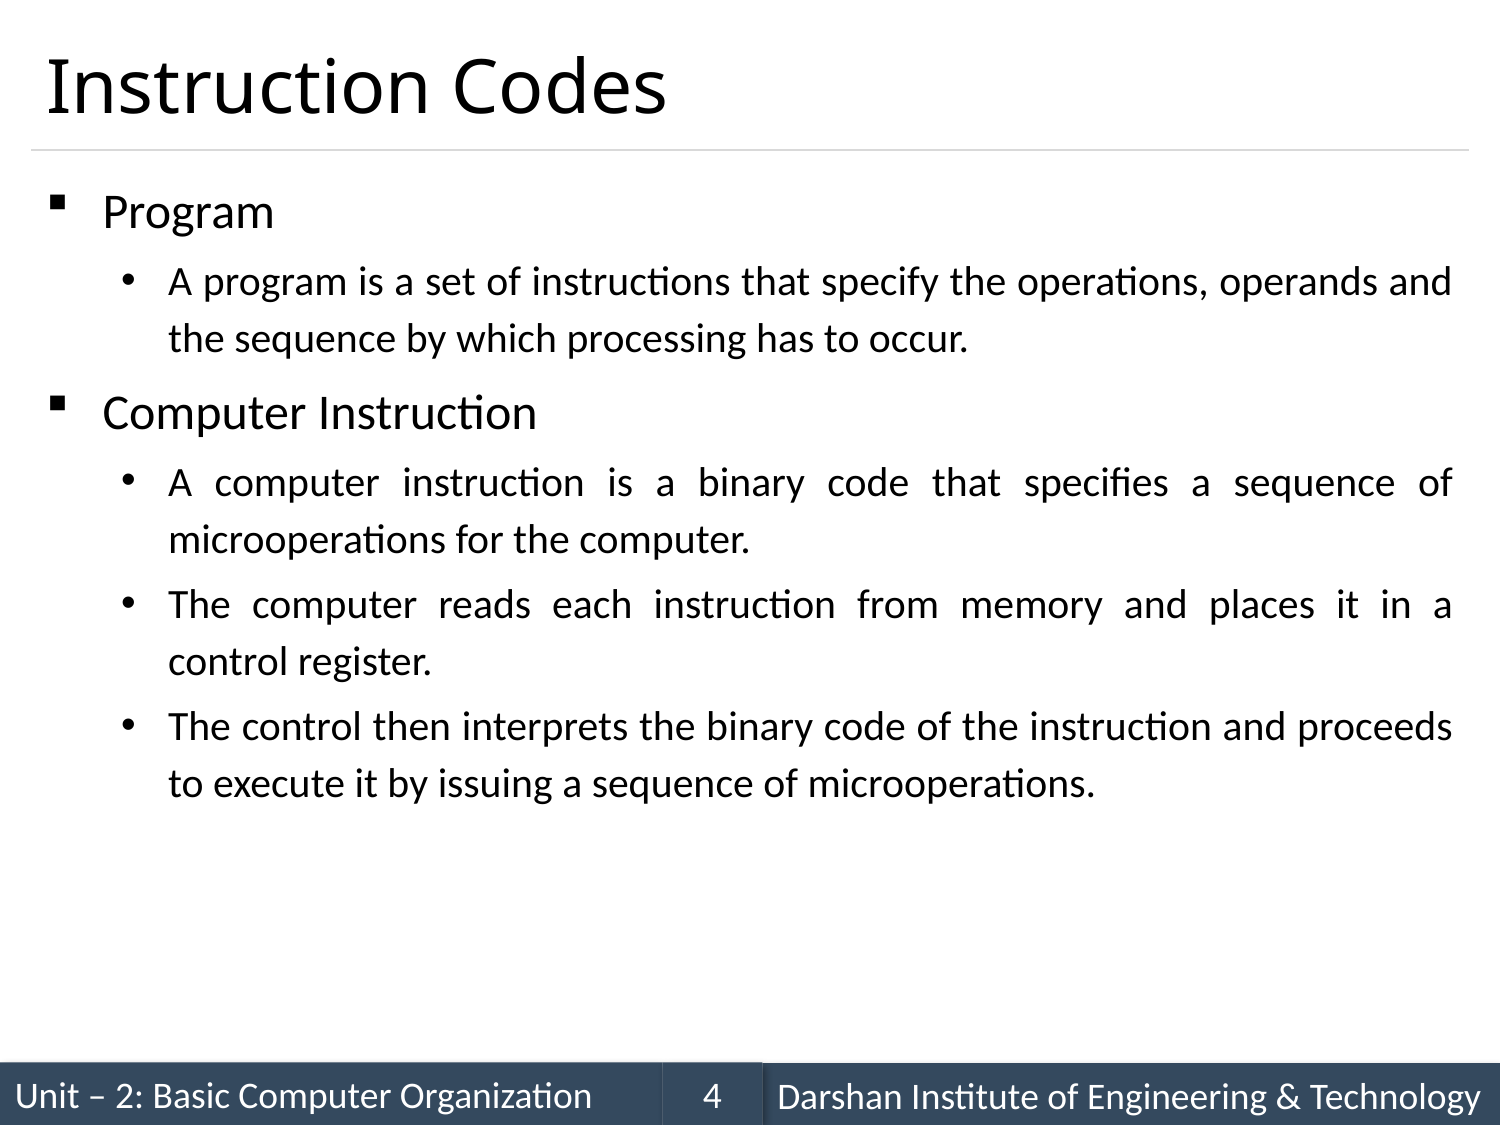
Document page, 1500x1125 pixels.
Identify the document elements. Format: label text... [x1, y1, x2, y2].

list Program A program is a set of instructions that specify the operations, operands and the sequence by which processing has to occur. Computer Instruction A computer instruction is a binary code that specifies a sequence of microoperations for the computer. The computer reads each instruction from memory and places it in a control register. The control then interprets the binary code of the instruction and proceeds to execute it by issuing a sequence of microoperations. [31, 162, 1469, 1038]
title Instruction Codes [31, 17, 1469, 150]
